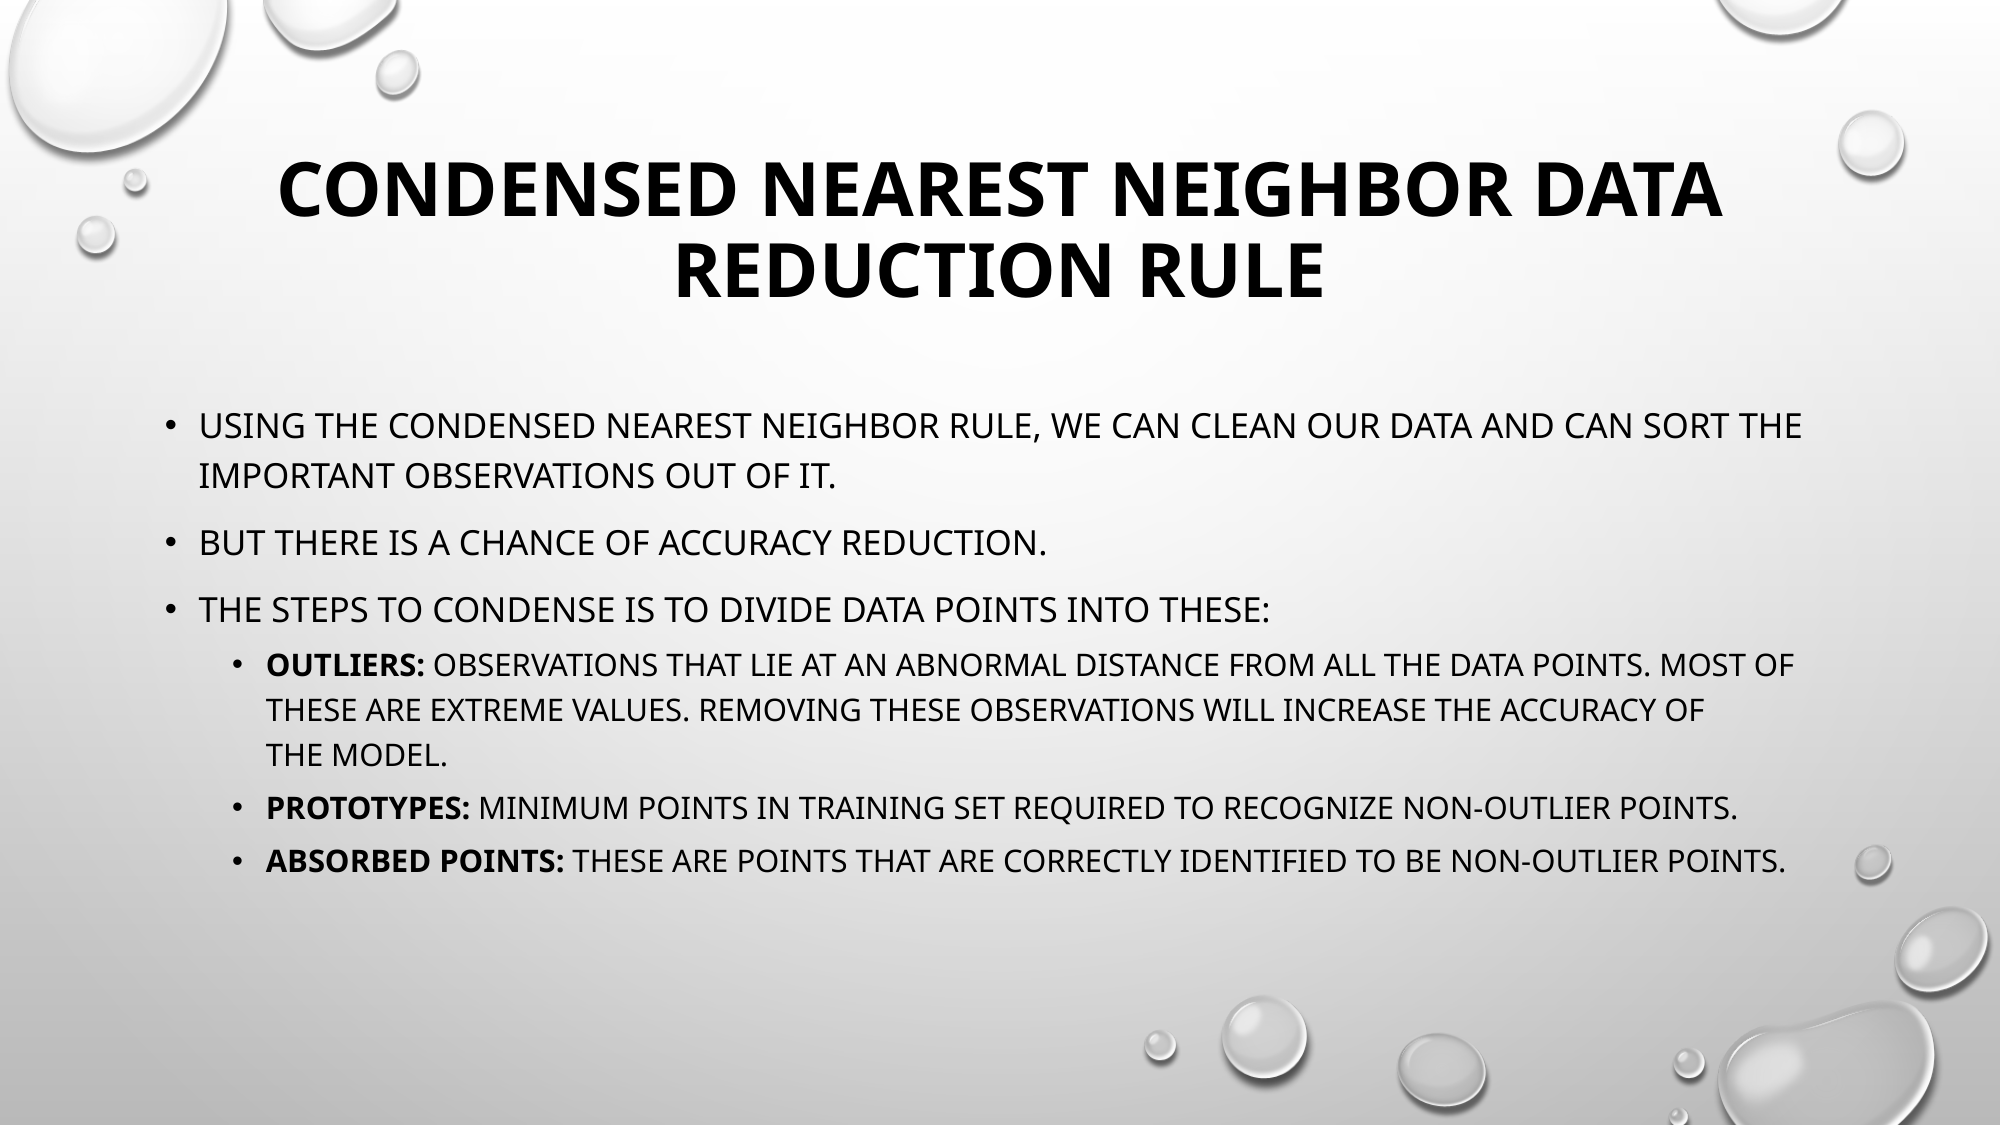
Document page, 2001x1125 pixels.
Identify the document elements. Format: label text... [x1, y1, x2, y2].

picture [0, 0, 2000, 1125]
title Condensed Nearest Neighbor Data Reduction Rule [149, 101, 1851, 364]
list Using the condensed nearest neighbor rule, we can clean our data and can sort the important observations out of it. But there is a chance of accuracy reduction. The steps to condense is to divide data points into these: Outliers: Observations that lie at an abnormal distance from all the data points. Most of these are extreme values. Removing these observations will increase the accuracy of the model. Prototypes: Minimum points in training set required to recognize non-outlier points. Absorbed points: These are points that are correctly identified to be non-outlier points. [149, 388, 1850, 950]
